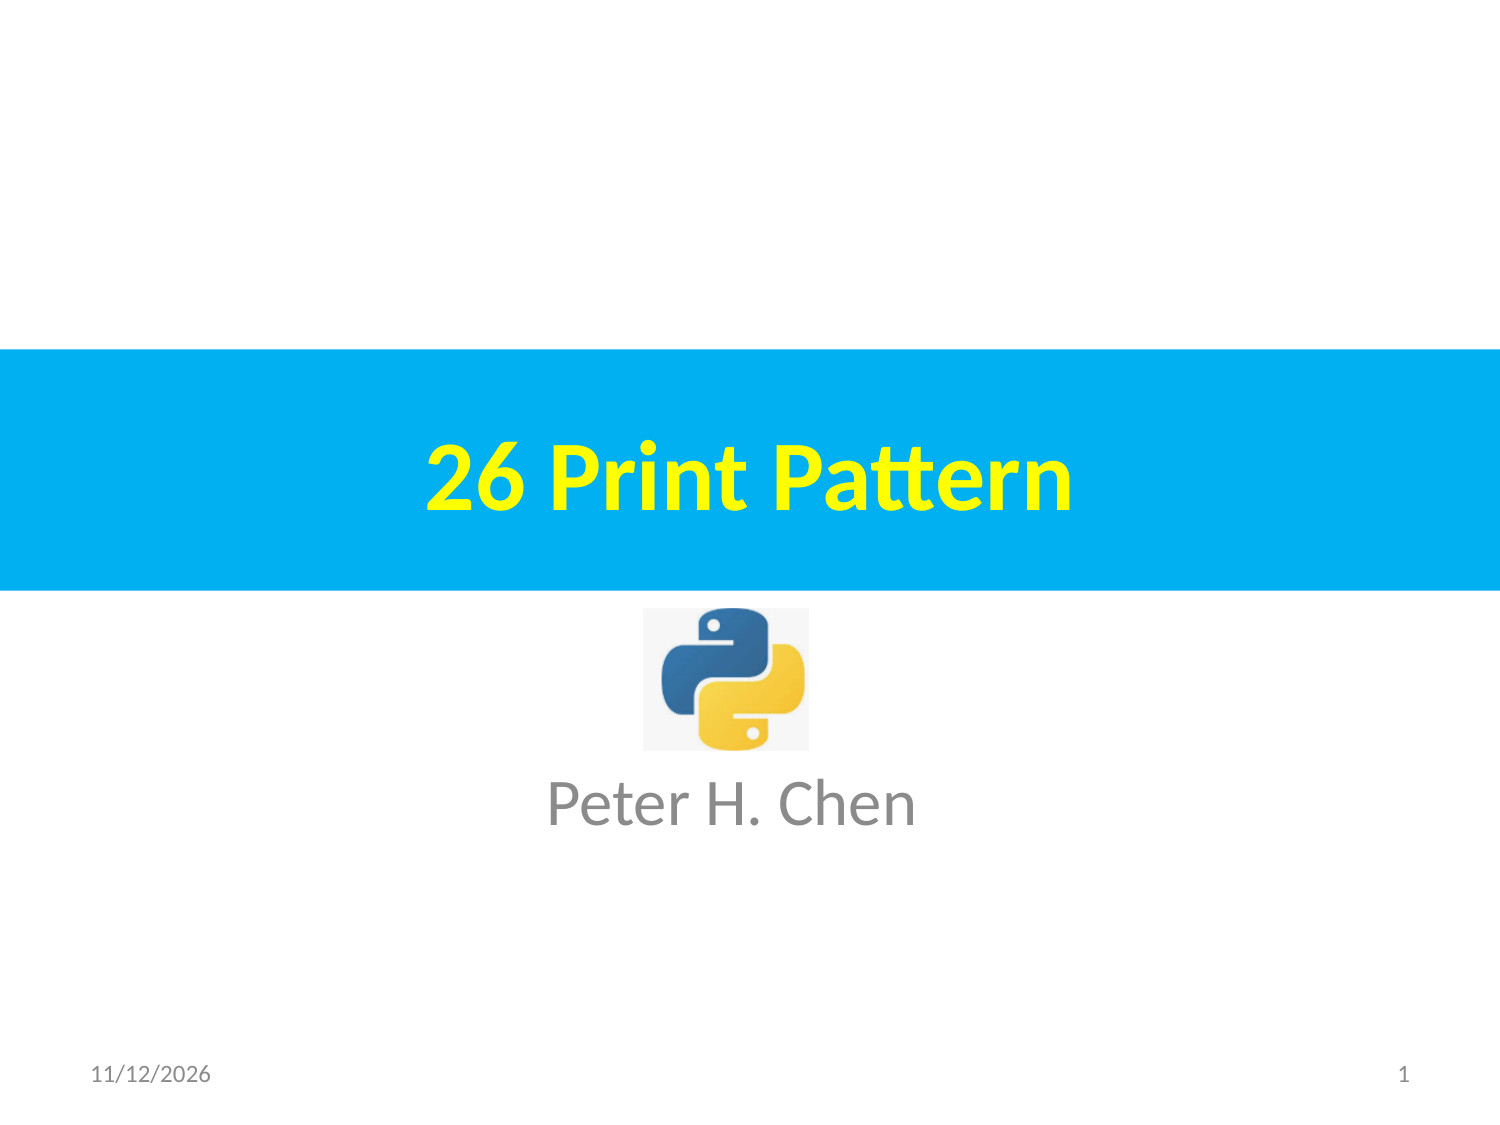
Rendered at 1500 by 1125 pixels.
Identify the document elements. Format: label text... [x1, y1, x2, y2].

slide_number 1 [1074, 1042, 1425, 1103]
title 26 Print Pattern [0, 349, 1500, 591]
subtitle Peter H. Chen [206, 751, 1257, 866]
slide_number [75, 1042, 425, 1103]
picture [643, 606, 809, 752]
